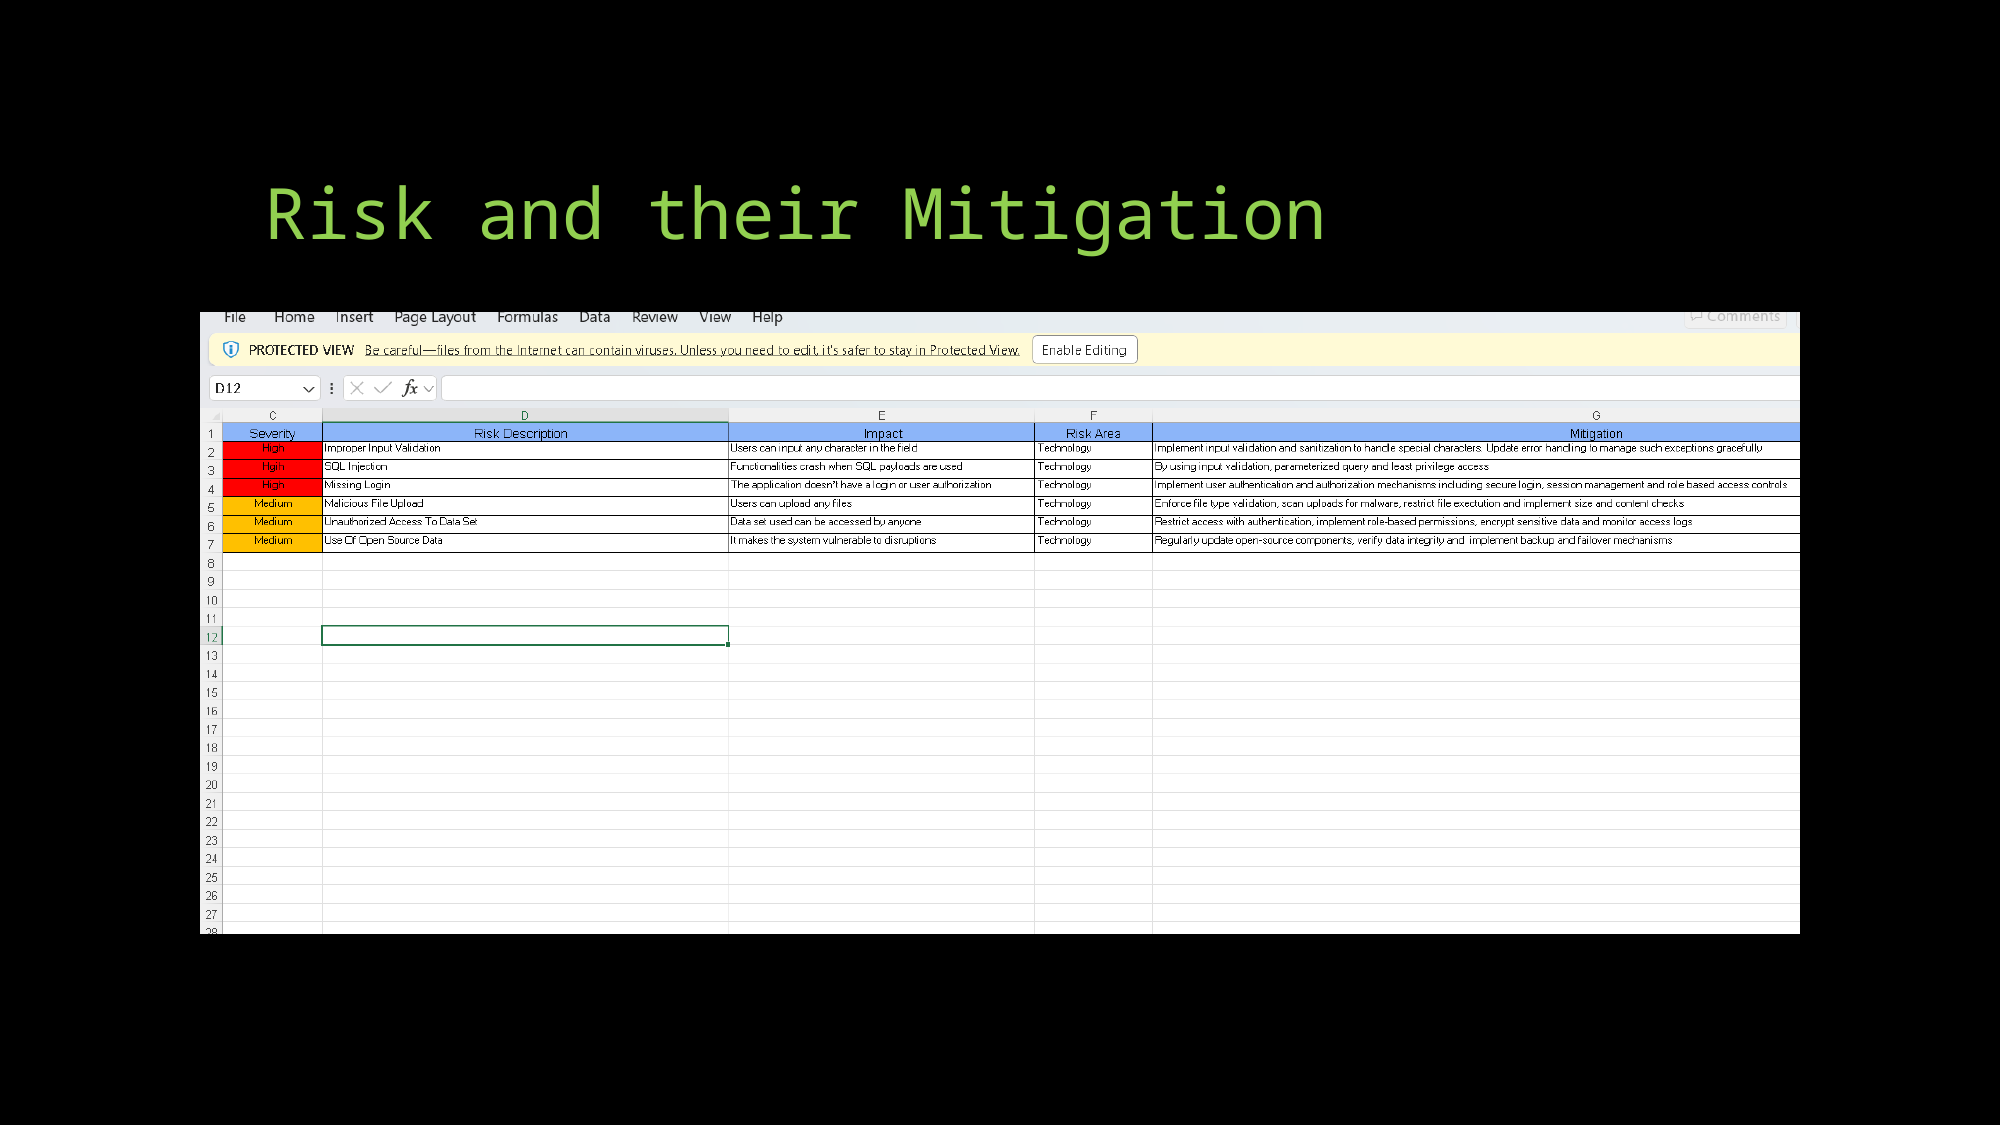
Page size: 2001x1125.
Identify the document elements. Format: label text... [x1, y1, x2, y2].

title Risk and their Mitigation [249, 75, 1750, 263]
picture [199, 312, 1800, 934]
